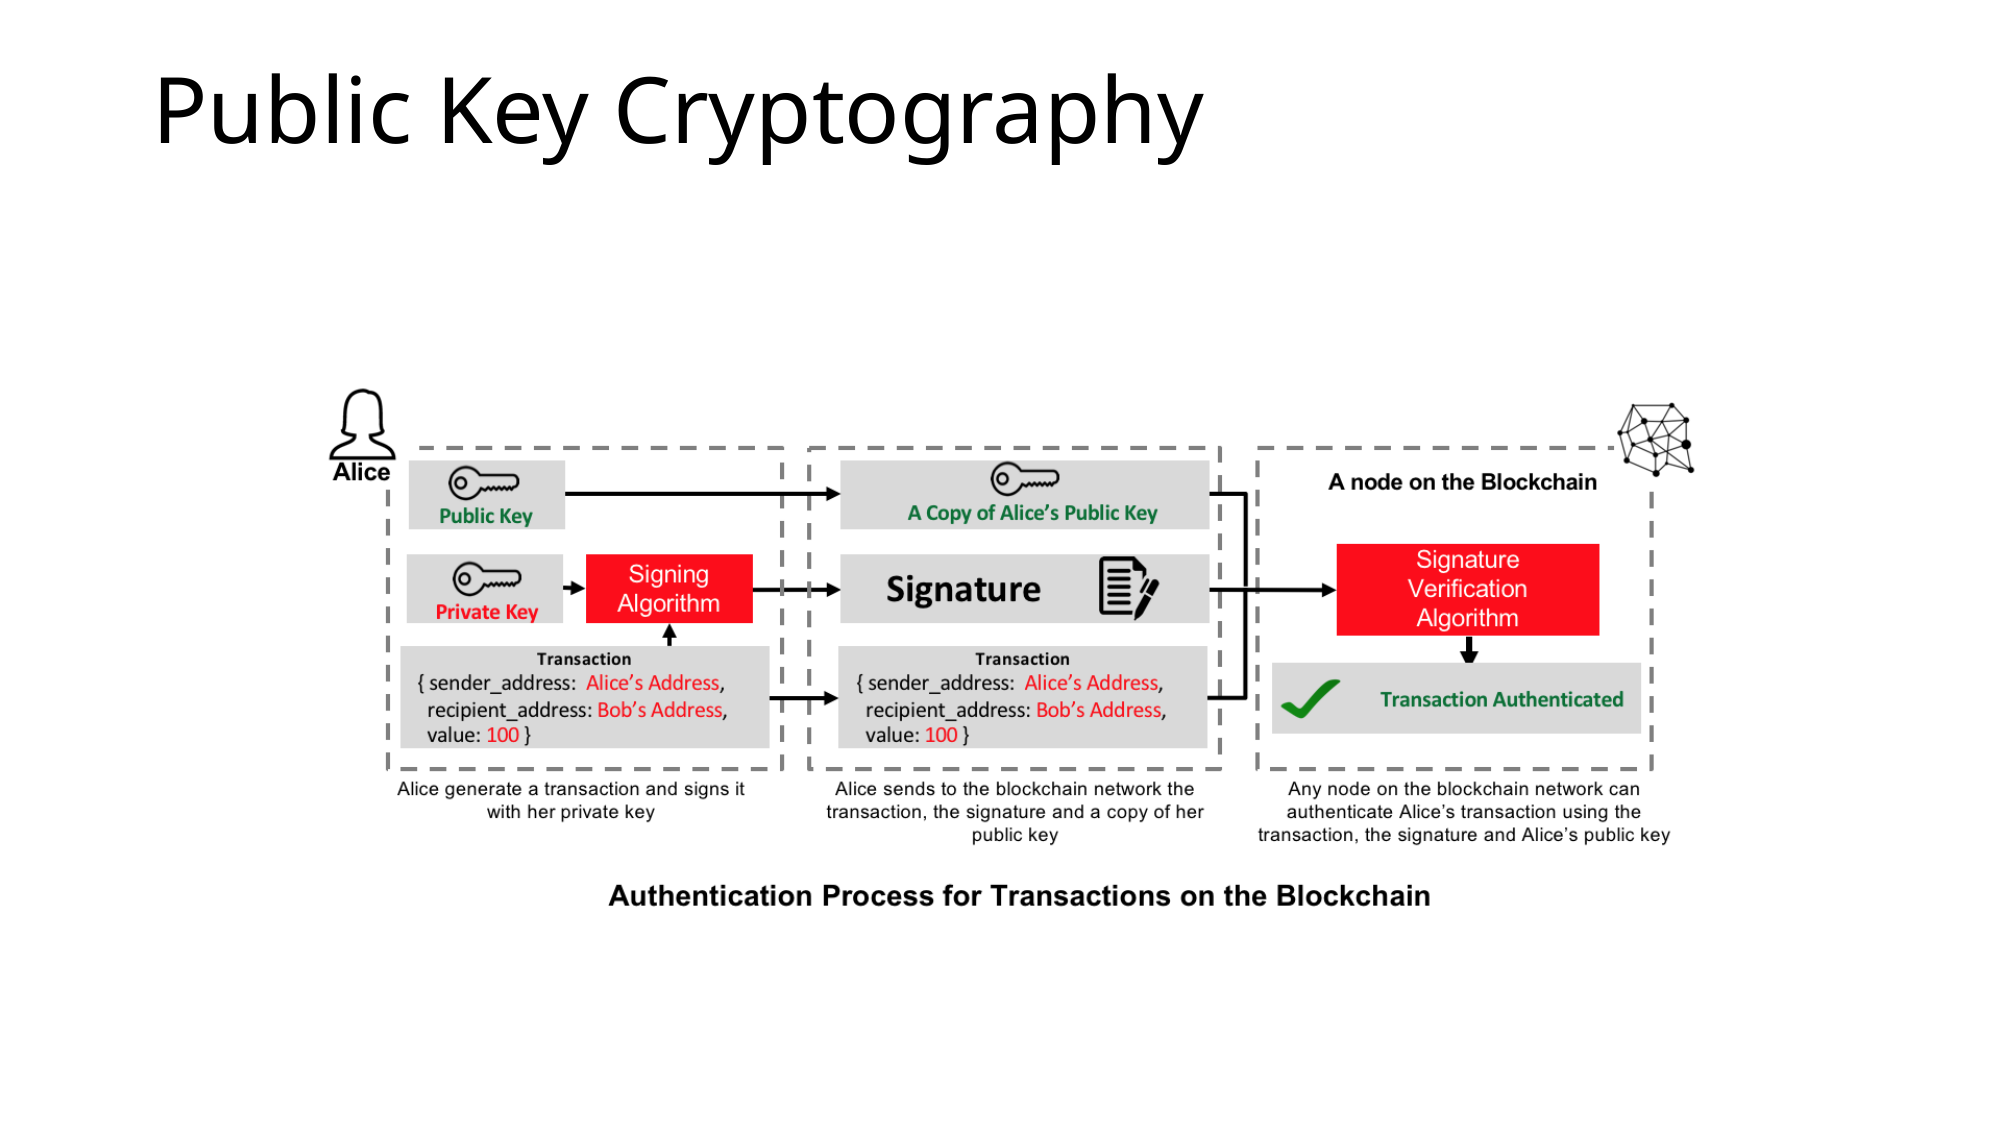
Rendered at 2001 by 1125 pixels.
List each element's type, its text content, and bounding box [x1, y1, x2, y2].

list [241, 375, 1759, 938]
title Public Key Cryptography [137, 59, 1863, 278]
